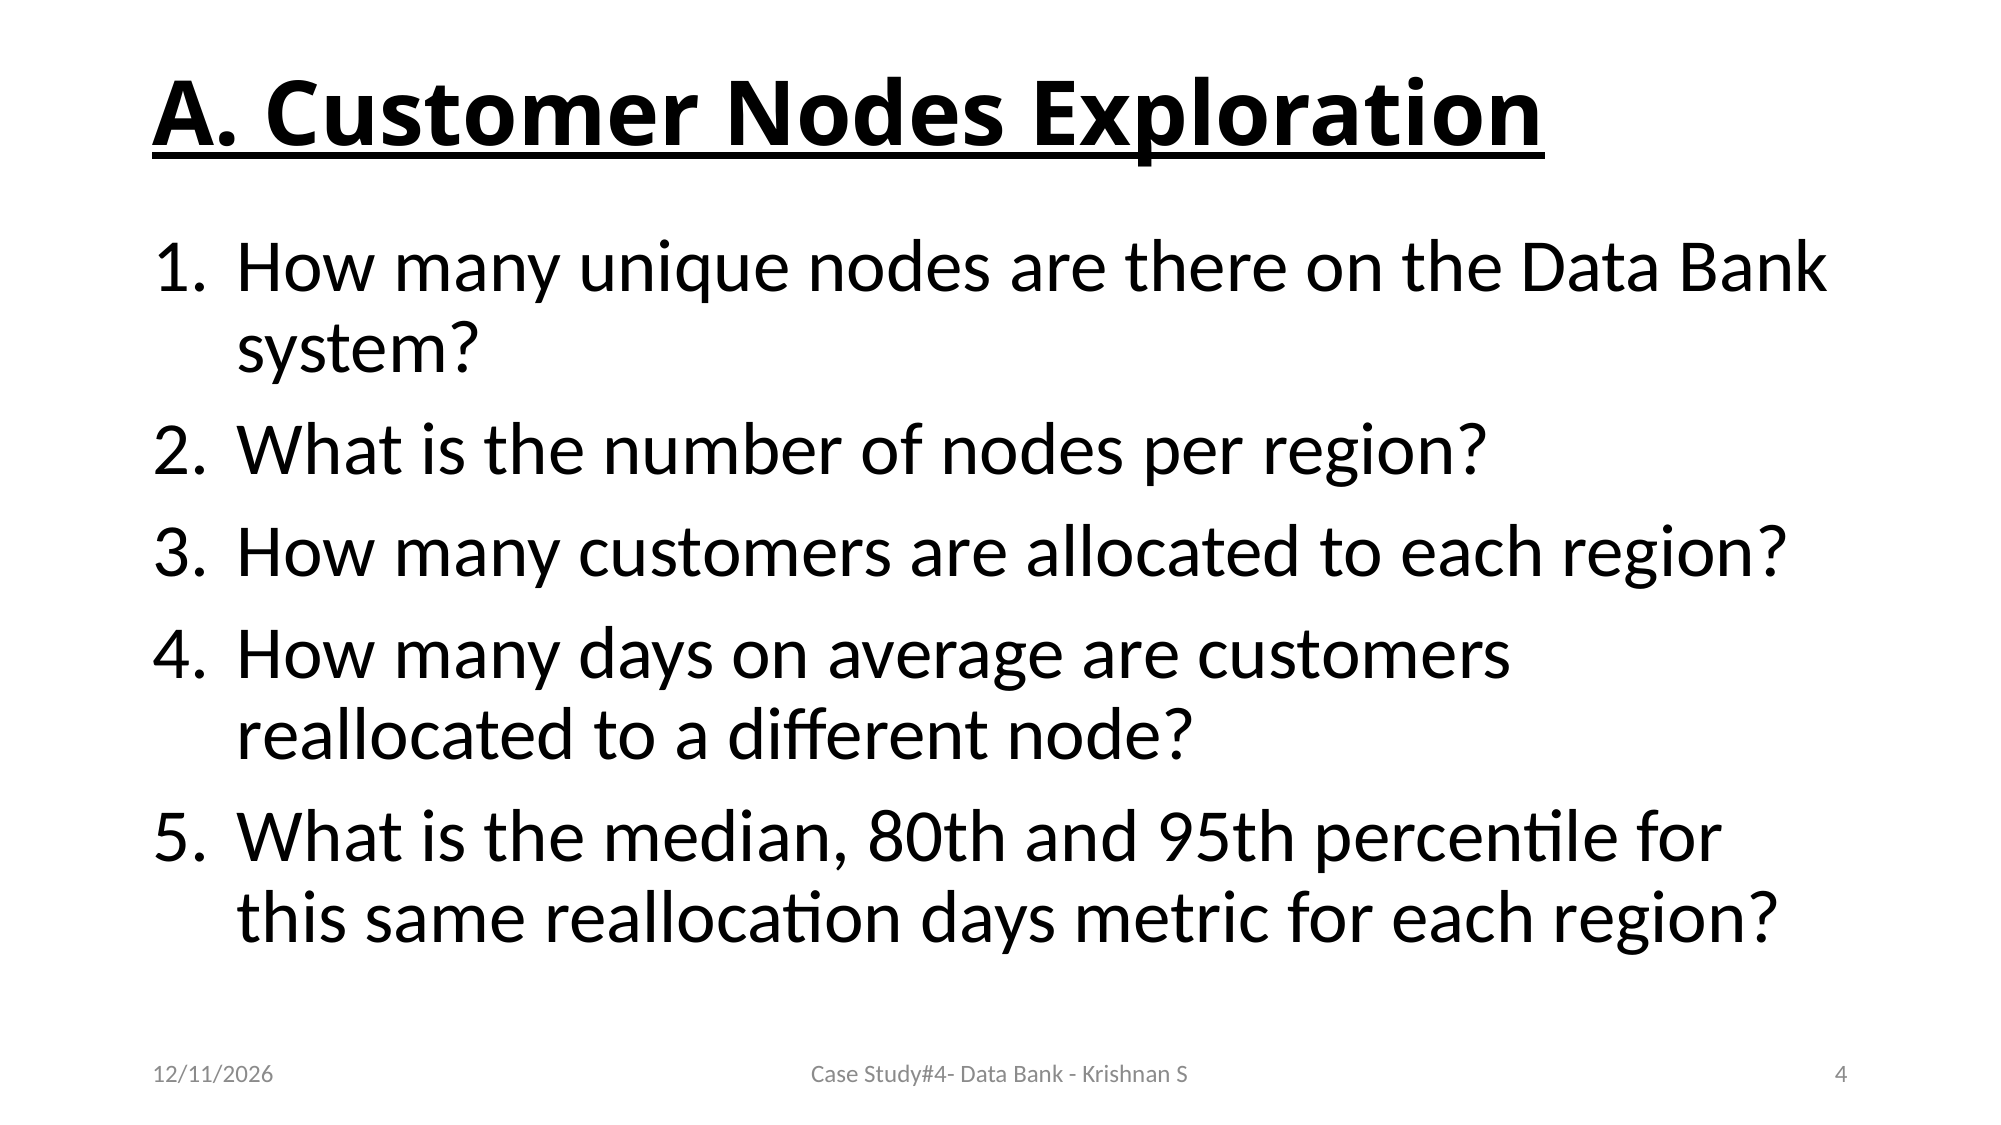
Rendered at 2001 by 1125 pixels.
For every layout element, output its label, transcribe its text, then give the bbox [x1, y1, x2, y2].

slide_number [137, 1042, 588, 1103]
footer Case Study#4- Data Bank - Krishnan S [662, 1042, 1338, 1103]
slide_number 4 [1412, 1042, 1863, 1103]
title A. Customer Nodes Exploration [137, 59, 1863, 219]
list How many unique nodes are there on the Data Bank system? What is the number of nodes per region? How many customers are allocated to each region? How many days on average are customers reallocated to a different node? What is the median, 80th and 95th percentile for this same reallocation days metric for each region? [137, 219, 1863, 1043]
